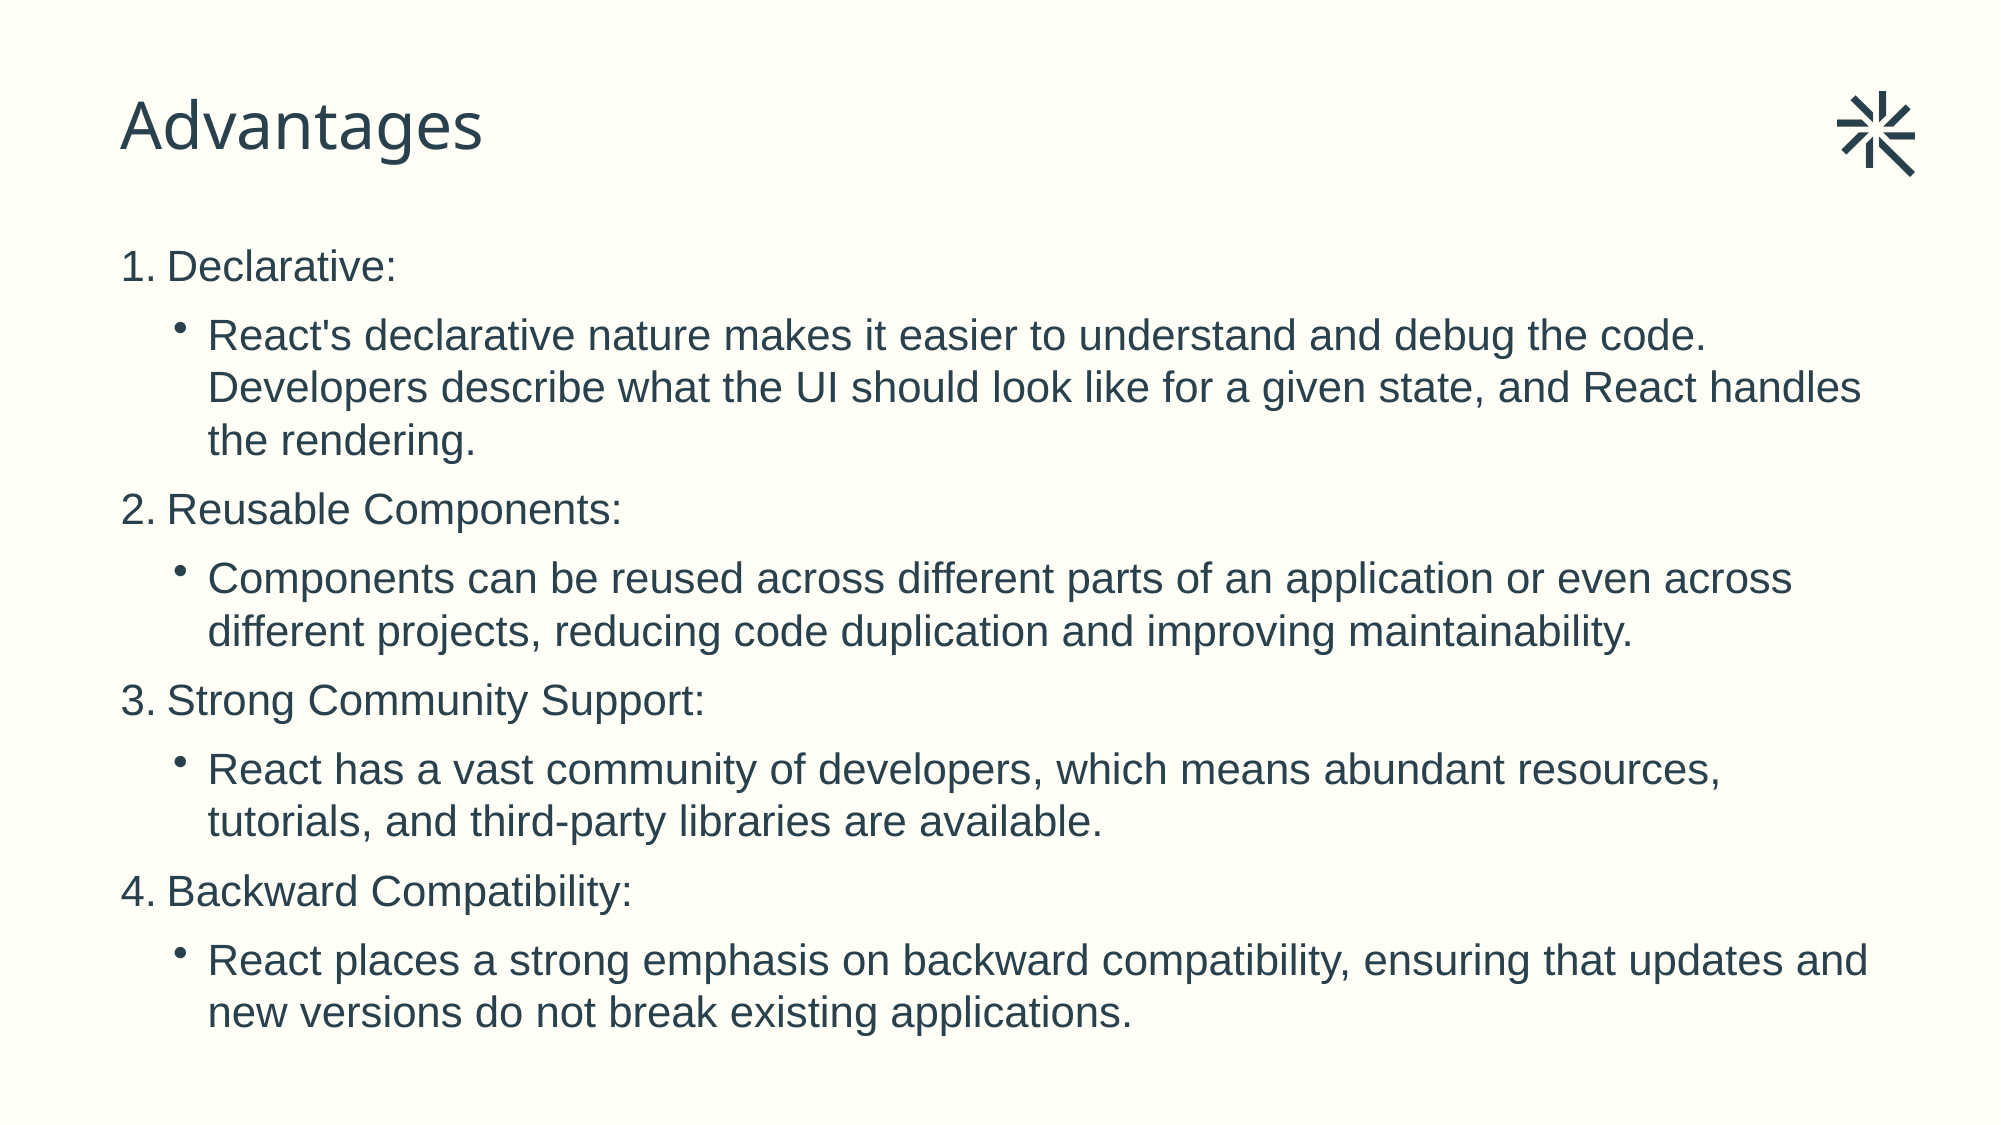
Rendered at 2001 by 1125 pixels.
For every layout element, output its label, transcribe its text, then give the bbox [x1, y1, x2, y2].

picture [1837, 91, 1915, 177]
list Declarative: React's declarative nature makes it easier to understand and debug the code. Developers describe what the UI should look like for a given state, and React handles the rendering. Reusable Components: Components can be reused across different parts of an application or even across different projects, reducing code duplication and improving maintainability. Strong Community Support: React has a vast community of developers, which means abundant resources, tutorials, and third-party libraries are available. Backward Compatibility: React places a strong emphasis on backward compatibility, ensuring that updates and new versions do not break existing applications. [112, 229, 1888, 1026]
title Advantages [112, 90, 1773, 181]
